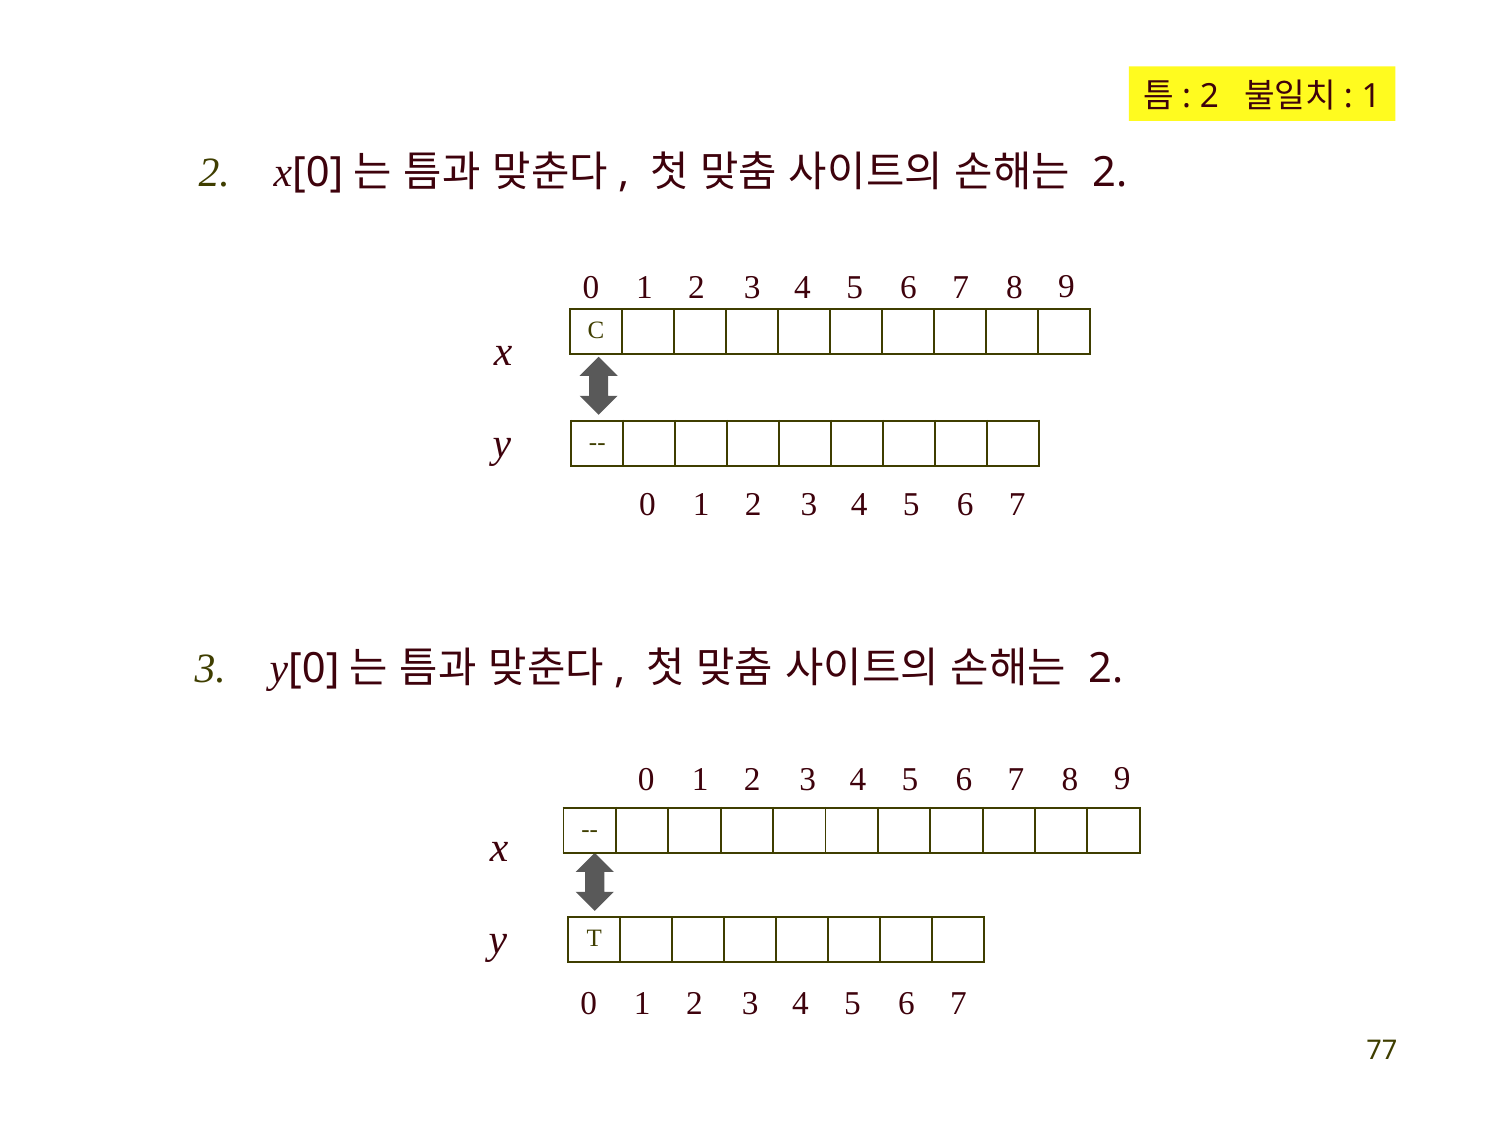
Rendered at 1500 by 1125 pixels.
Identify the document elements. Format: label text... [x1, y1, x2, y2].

table_header [1036, 809, 1086, 852]
table_header [883, 310, 933, 353]
text_box 0 [624, 454, 671, 529]
table_header [725, 918, 775, 961]
text_box 8 [1046, 729, 1094, 805]
text_box 1 [678, 454, 725, 529]
table_header [669, 809, 720, 852]
table_header [727, 310, 777, 353]
text_box y [474, 879, 523, 970]
text_box 틈: 2 불일치: 1 [1128, 66, 1396, 121]
text_box [575, 854, 614, 911]
table_header [1088, 809, 1139, 852]
text_box y[0]는 틈과 맞춘다, 첫 맞춤 사이트의 손해는 2. [104, 608, 1346, 698]
text_box 3 [727, 953, 774, 1029]
table_header [832, 422, 882, 465]
text_box 7 [937, 237, 984, 313]
table_header [879, 809, 929, 852]
table_header [623, 310, 673, 353]
table_header [884, 422, 934, 465]
table_header [774, 809, 825, 852]
table_header [777, 918, 827, 961]
table_header [617, 809, 667, 852]
text_box 6 [940, 729, 988, 805]
text_box 5 [888, 454, 935, 529]
table_header [935, 310, 985, 353]
table_header [936, 422, 986, 465]
text_box x [475, 787, 524, 877]
text_box 2 [729, 729, 776, 805]
text_box y [477, 383, 527, 474]
table_header [621, 918, 671, 961]
text_box 1 [621, 237, 668, 313]
text_box 0 [565, 953, 613, 1029]
text_box 8 [991, 237, 1038, 313]
text_box 4 [779, 237, 826, 313]
text_box 7 [992, 729, 1040, 805]
text_box 2 [730, 454, 777, 529]
text_box 4 [834, 729, 882, 805]
table_header [984, 809, 1034, 852]
table_header T [569, 918, 619, 961]
table_header [829, 918, 879, 961]
text_box 1 [677, 729, 724, 805]
slide_number 77 [1099, 1024, 1413, 1101]
table_header [988, 422, 1038, 465]
text_box 6 [883, 953, 930, 1029]
table_header [728, 422, 778, 465]
table_header C [571, 310, 621, 353]
text_box 6 [942, 454, 989, 529]
text_box x[0]는 틈과 맞춘다, 첫 맞춤 사이트의 손해는 2. [108, 112, 1349, 202]
text_box 7 [994, 454, 1041, 529]
text_box [579, 356, 618, 415]
table_header [881, 918, 931, 961]
text_box 9 [1098, 728, 1146, 804]
text_box 4 [836, 454, 883, 529]
table_header [673, 918, 723, 961]
table_header [675, 310, 725, 353]
table_header [779, 310, 829, 353]
text_box 6 [885, 237, 932, 313]
text_box 2 [671, 953, 718, 1029]
text_box 4 [777, 953, 824, 1029]
text_box 3 [729, 237, 776, 313]
table_header [624, 422, 674, 465]
text_box x [479, 291, 528, 381]
table_header -- [572, 422, 622, 465]
table_header [987, 310, 1037, 353]
table_header [826, 809, 877, 852]
table_header [931, 809, 982, 852]
text_box 9 [1043, 236, 1090, 312]
text_box 7 [935, 953, 982, 1029]
table_header [933, 918, 983, 961]
text_box 5 [831, 237, 878, 313]
text_box 3 [785, 454, 833, 529]
text_box 0 [567, 237, 615, 313]
text_box 5 [829, 953, 876, 1029]
table_header [1039, 310, 1089, 353]
table_header [722, 809, 772, 852]
text_box 0 [623, 729, 670, 805]
text_box 2 [673, 237, 720, 313]
text_box 1 [619, 953, 666, 1029]
table_header -- [564, 809, 615, 852]
text_box 3 [784, 729, 832, 805]
text_box 5 [886, 729, 934, 805]
table_header [831, 310, 881, 353]
table_header [676, 422, 726, 465]
table_header [780, 422, 830, 465]
